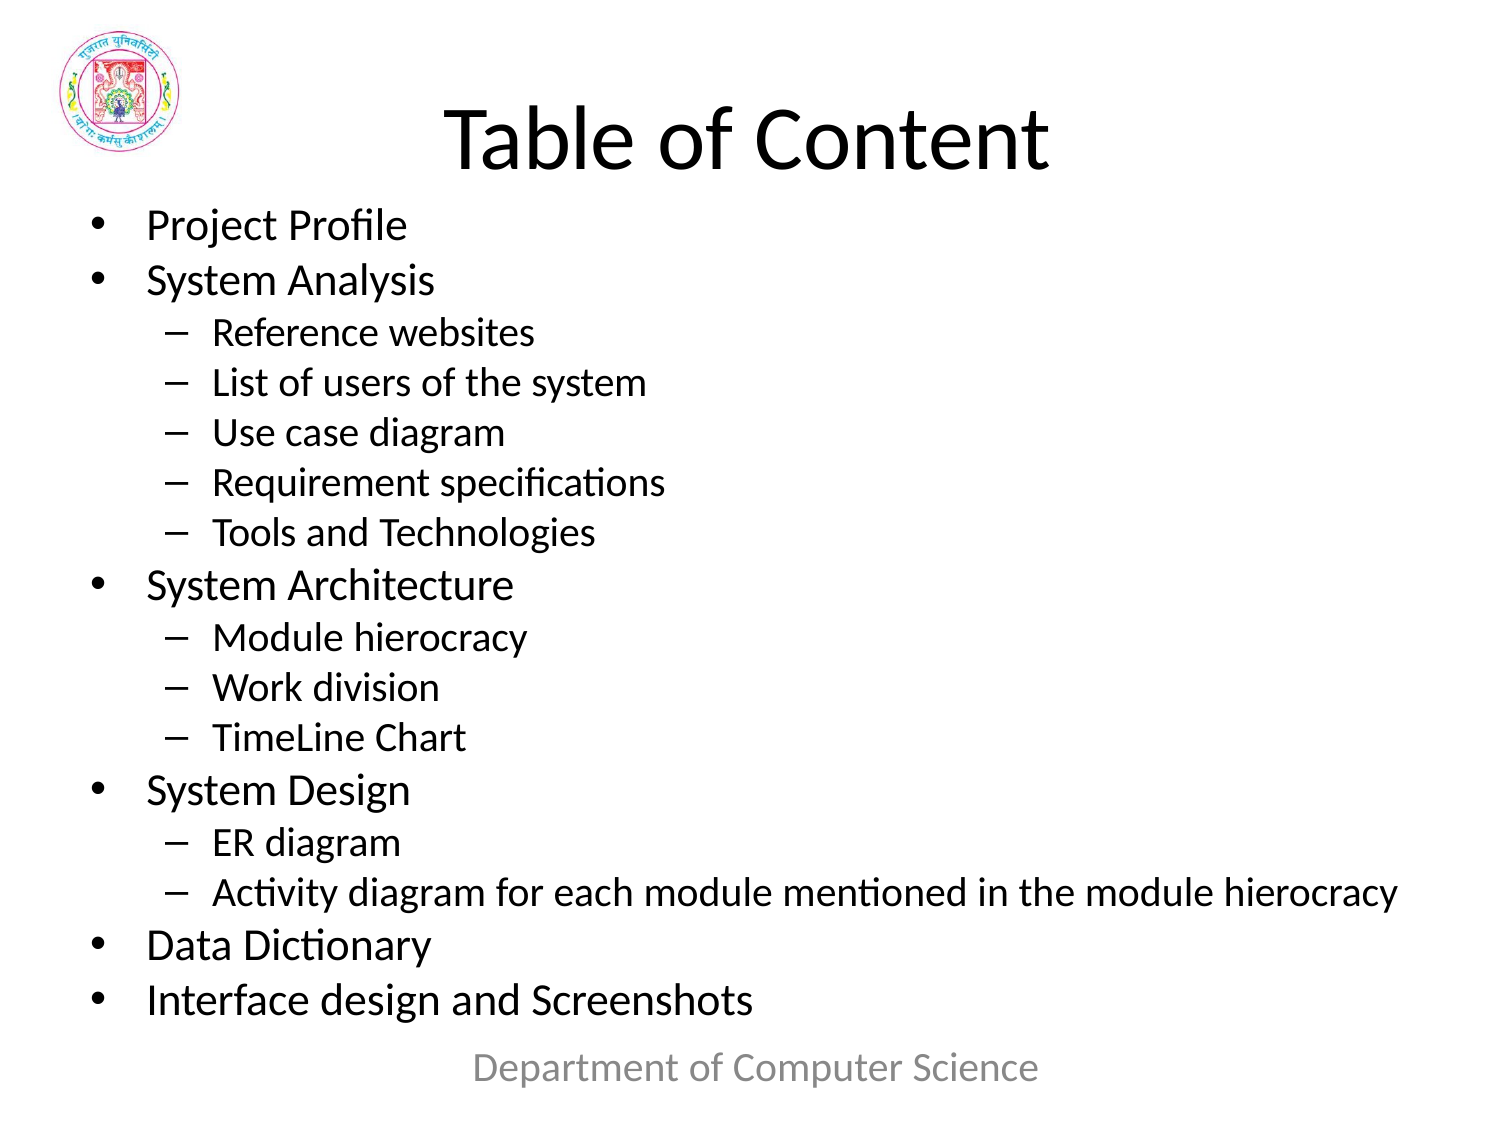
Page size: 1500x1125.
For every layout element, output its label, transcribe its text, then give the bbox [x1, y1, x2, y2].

text_box Project Profile System Analysis Reference websites List of users of the system Use case diagram Requirement specifications Tools and Technologies System Architecture Module hierocracy Work division TimeLine Chart System Design ER diagram Activity diagram for each module mentioned in the module hierocracy Data Dictionary Interface design and Screenshots [87, 192, 1402, 1025]
footer Department of Computer Science [470, 1048, 1042, 1125]
title Table of Content [441, 75, 1059, 192]
picture [51, 24, 182, 157]
